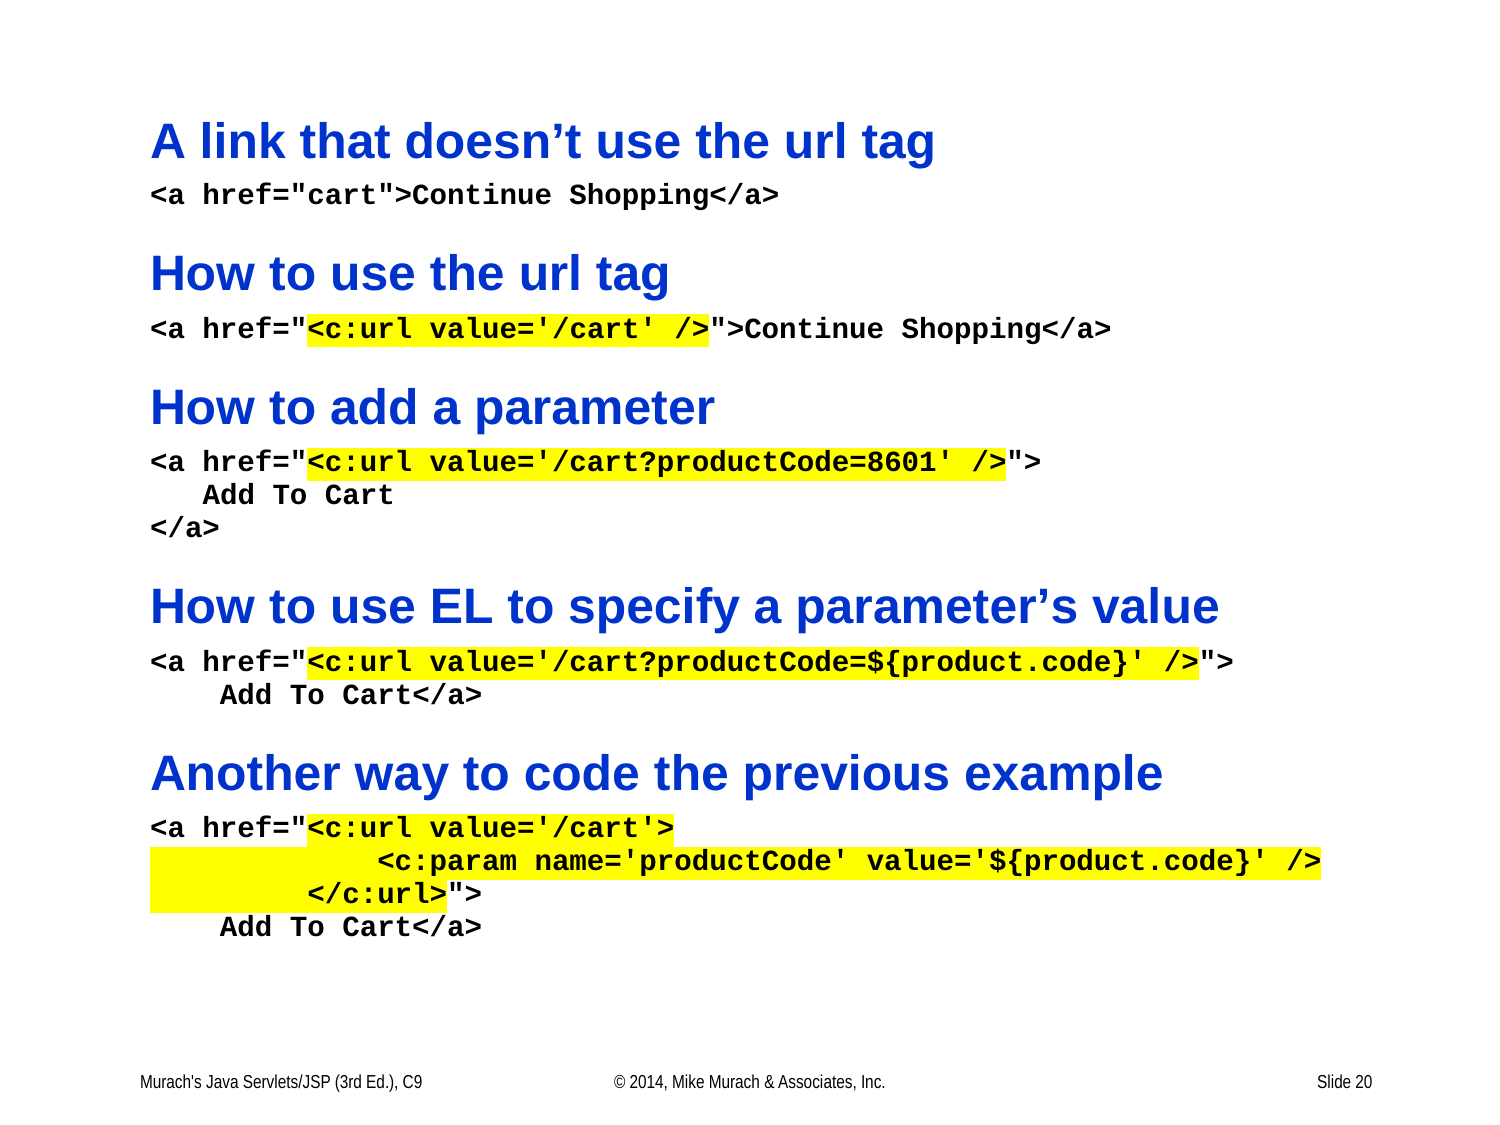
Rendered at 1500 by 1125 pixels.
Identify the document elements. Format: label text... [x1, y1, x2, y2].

footer © 2014, Mike Murach & Associates, Inc. [474, 1025, 1025, 1100]
slide_number Murach's Java Servlets/JSP (3rd Ed.), C9 [125, 1025, 450, 1100]
slide_number Slide 20 [1074, 1025, 1388, 1100]
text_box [149, 112, 1347, 179]
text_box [149, 180, 1347, 976]
